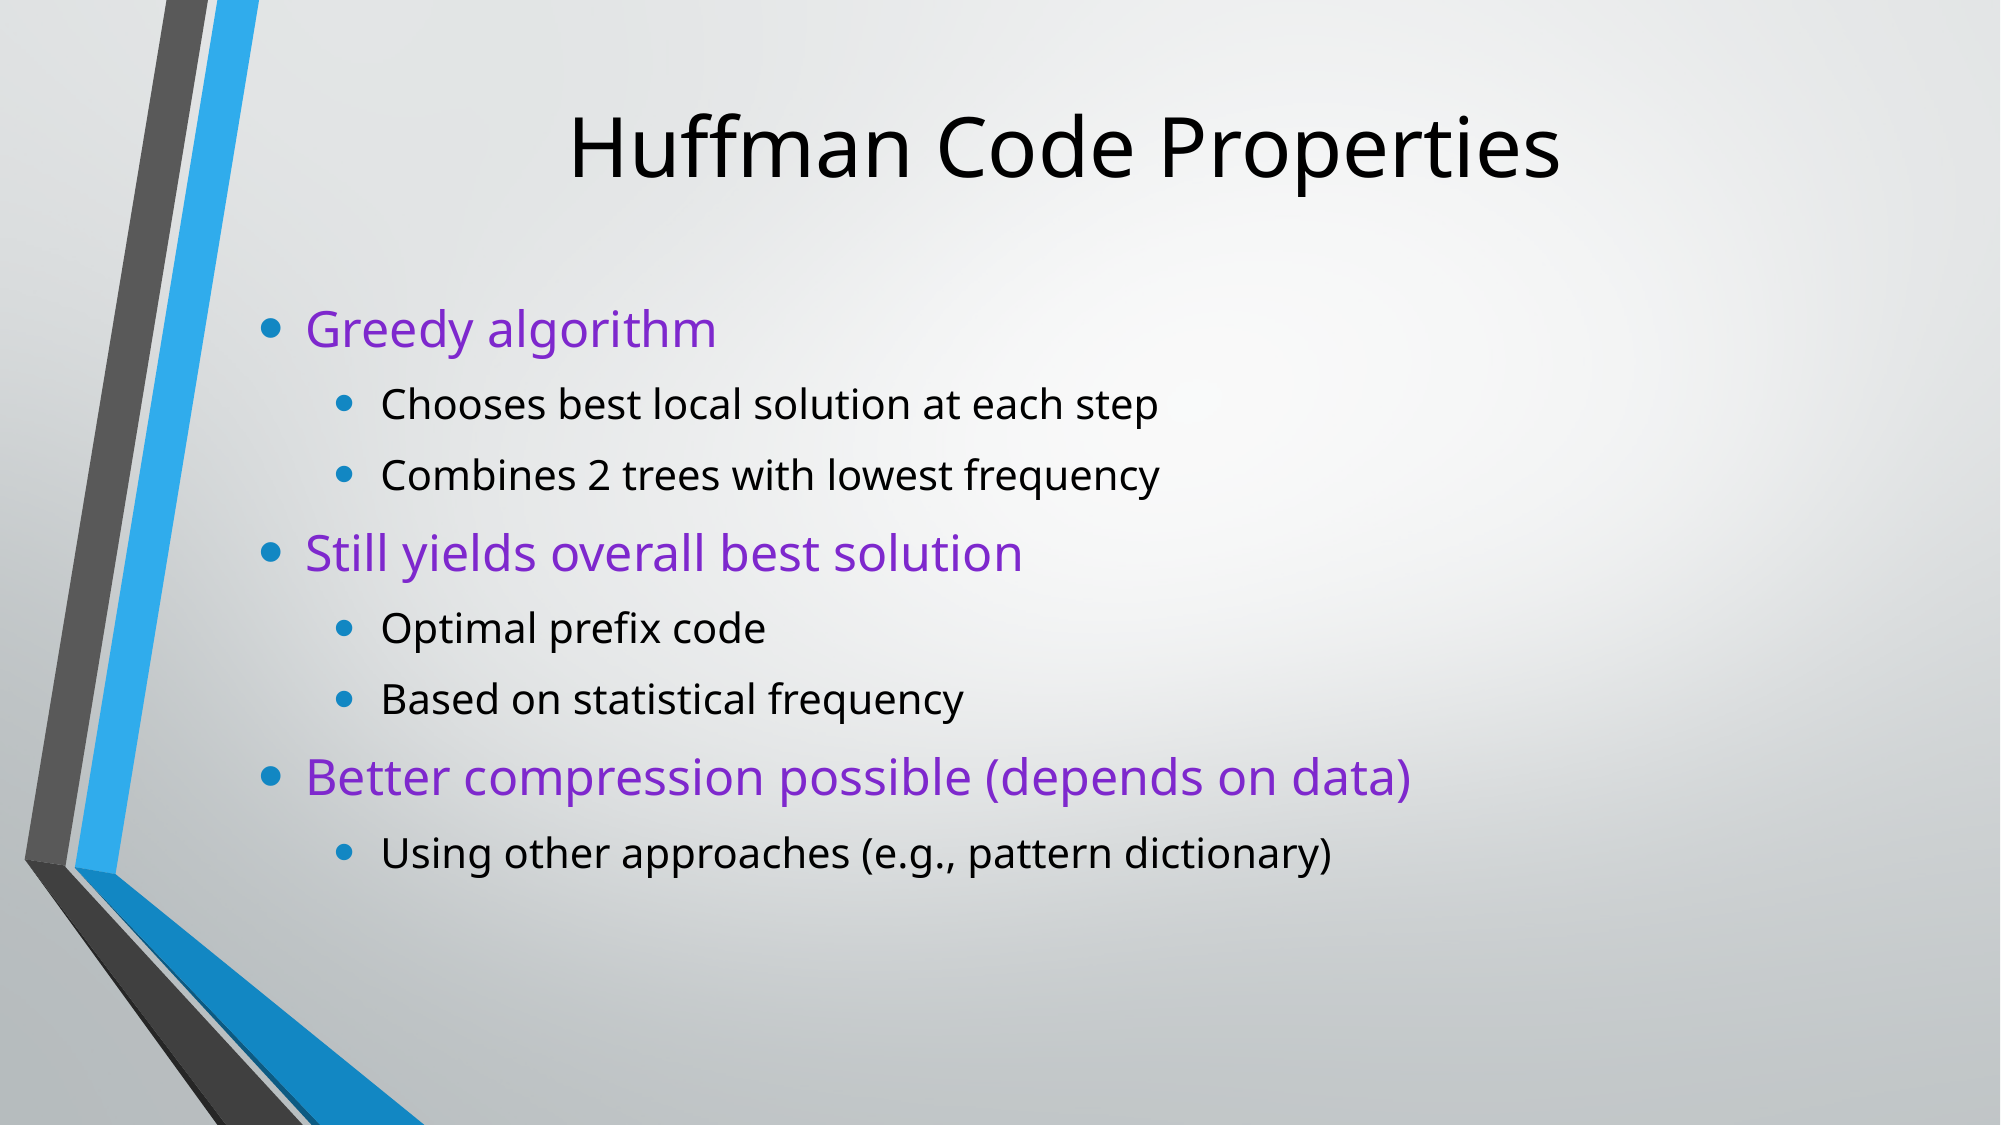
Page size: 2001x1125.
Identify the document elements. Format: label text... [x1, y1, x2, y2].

list Greedy algorithm Chooses best local solution at each step Combines 2 trees with lowest frequency Still yields overall best solution Optimal prefix code Based on statistical frequency Better compression possible (depends on data) Using other approaches (e.g., pattern dictionary) [243, 289, 1887, 950]
title Huffman Code Properties [243, 0, 1887, 288]
